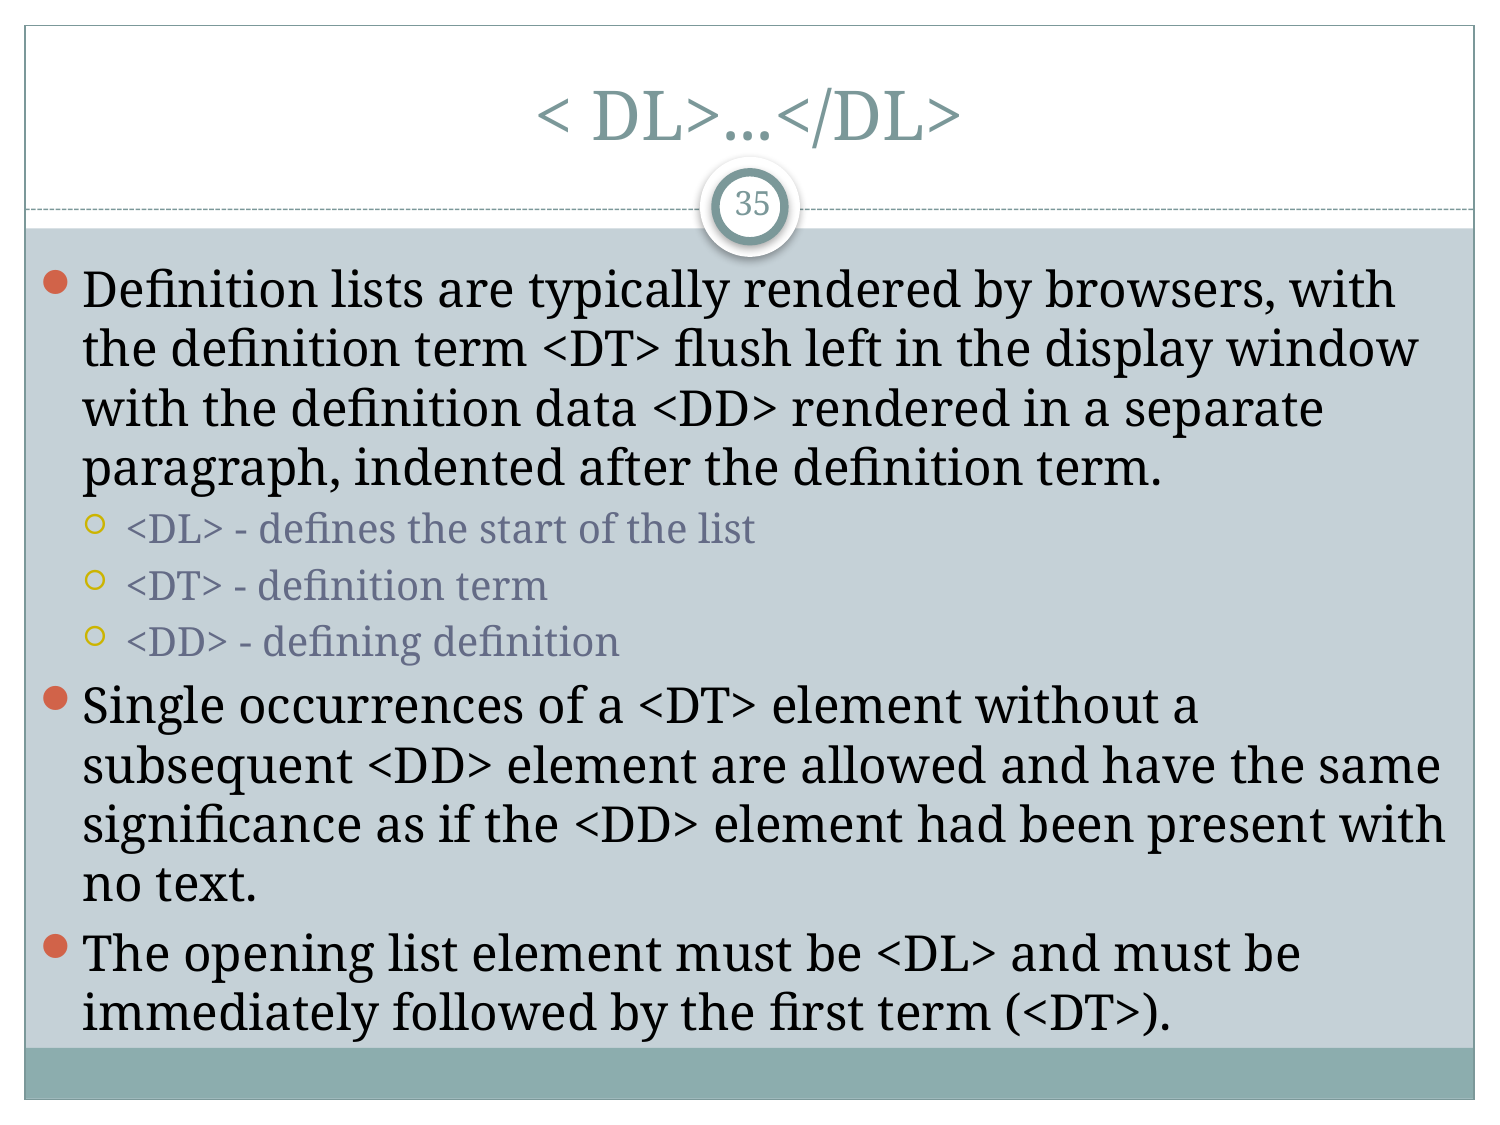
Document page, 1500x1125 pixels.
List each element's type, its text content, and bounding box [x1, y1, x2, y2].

slide_number 35 [715, 168, 791, 241]
list Definition lists are typically rendered by browsers, with the definition term <DT> flush left in the display window with the definition data <DD> rendered in a separate paragraph, indented after the definition term. <DL> - defines the start of the list <DT> - definition term <DD> - defining definition Single occurrences of a <DT> element without a subsequent <DD> element are allowed and have the same significance as if the <DD> element had been present with no text. The opening list element must be <DL> and must be immediately followed by the first term (<DT>). [24, 250, 1488, 1050]
title < DL>...</DL> [49, 37, 1450, 162]
